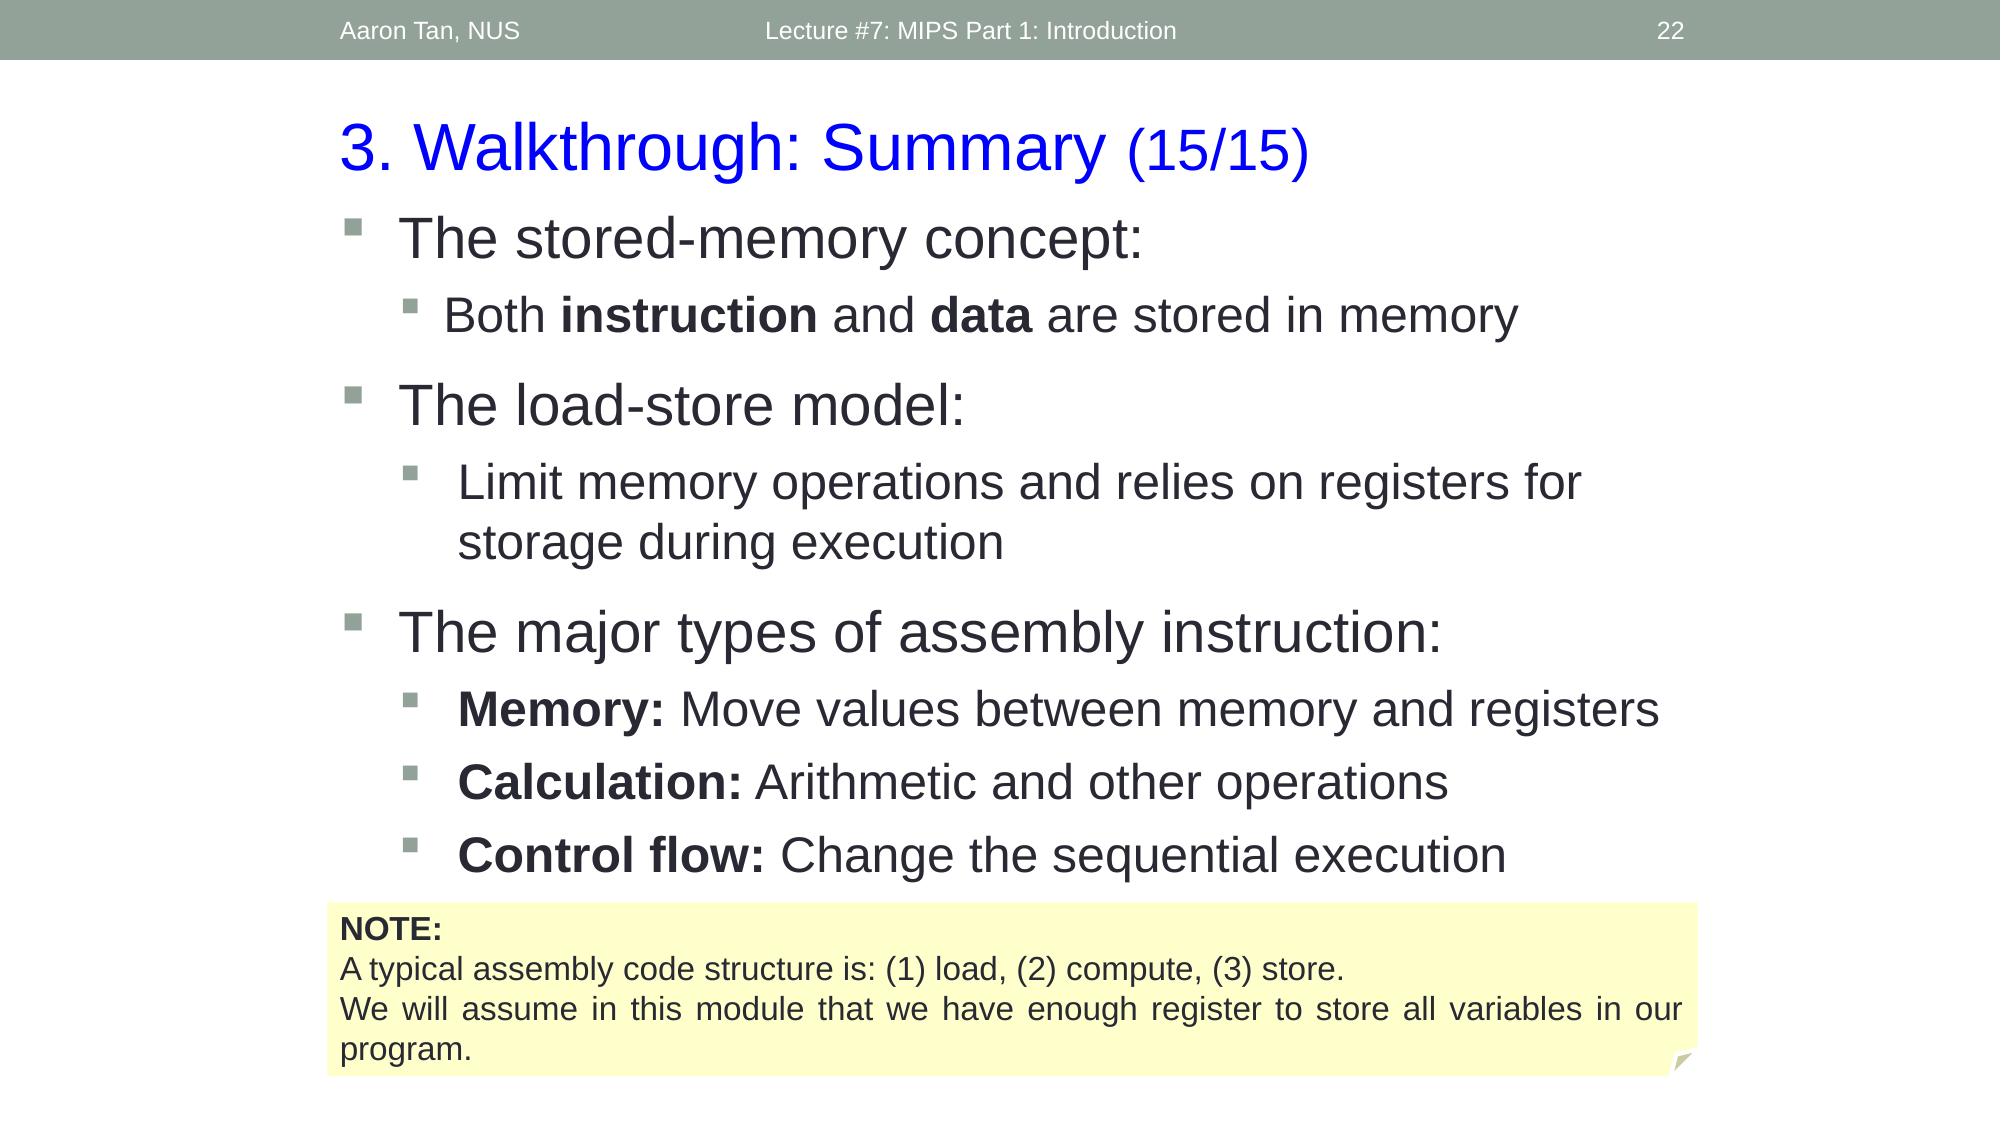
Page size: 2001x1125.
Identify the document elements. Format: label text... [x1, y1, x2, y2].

text_box NOTE: A typical assembly code structure is: (1) load, (2) compute, (3) store. We will assume in this module that we have enough register to store all variables in our program. [322, 897, 1703, 1081]
slide_number Aaron Tan, NUS [324, 3, 800, 57]
footer Lecture #7: MIPS Part 1: Introduction [800, 3, 1558, 57]
list The stored-memory concept: Both instruction and data are stored in memory The load-store model: Limit memory operations and relies on registers for storage during execution The major types of assembly instruction: Memory: Move values between memory and registers Calculation: Arithmetic and other operations Control flow: Change the sequential execution [324, 192, 1700, 897]
text_box 3. Walkthrough: Summary (15/15) [324, 96, 1700, 192]
slide_number 22 [1558, 3, 1700, 57]
